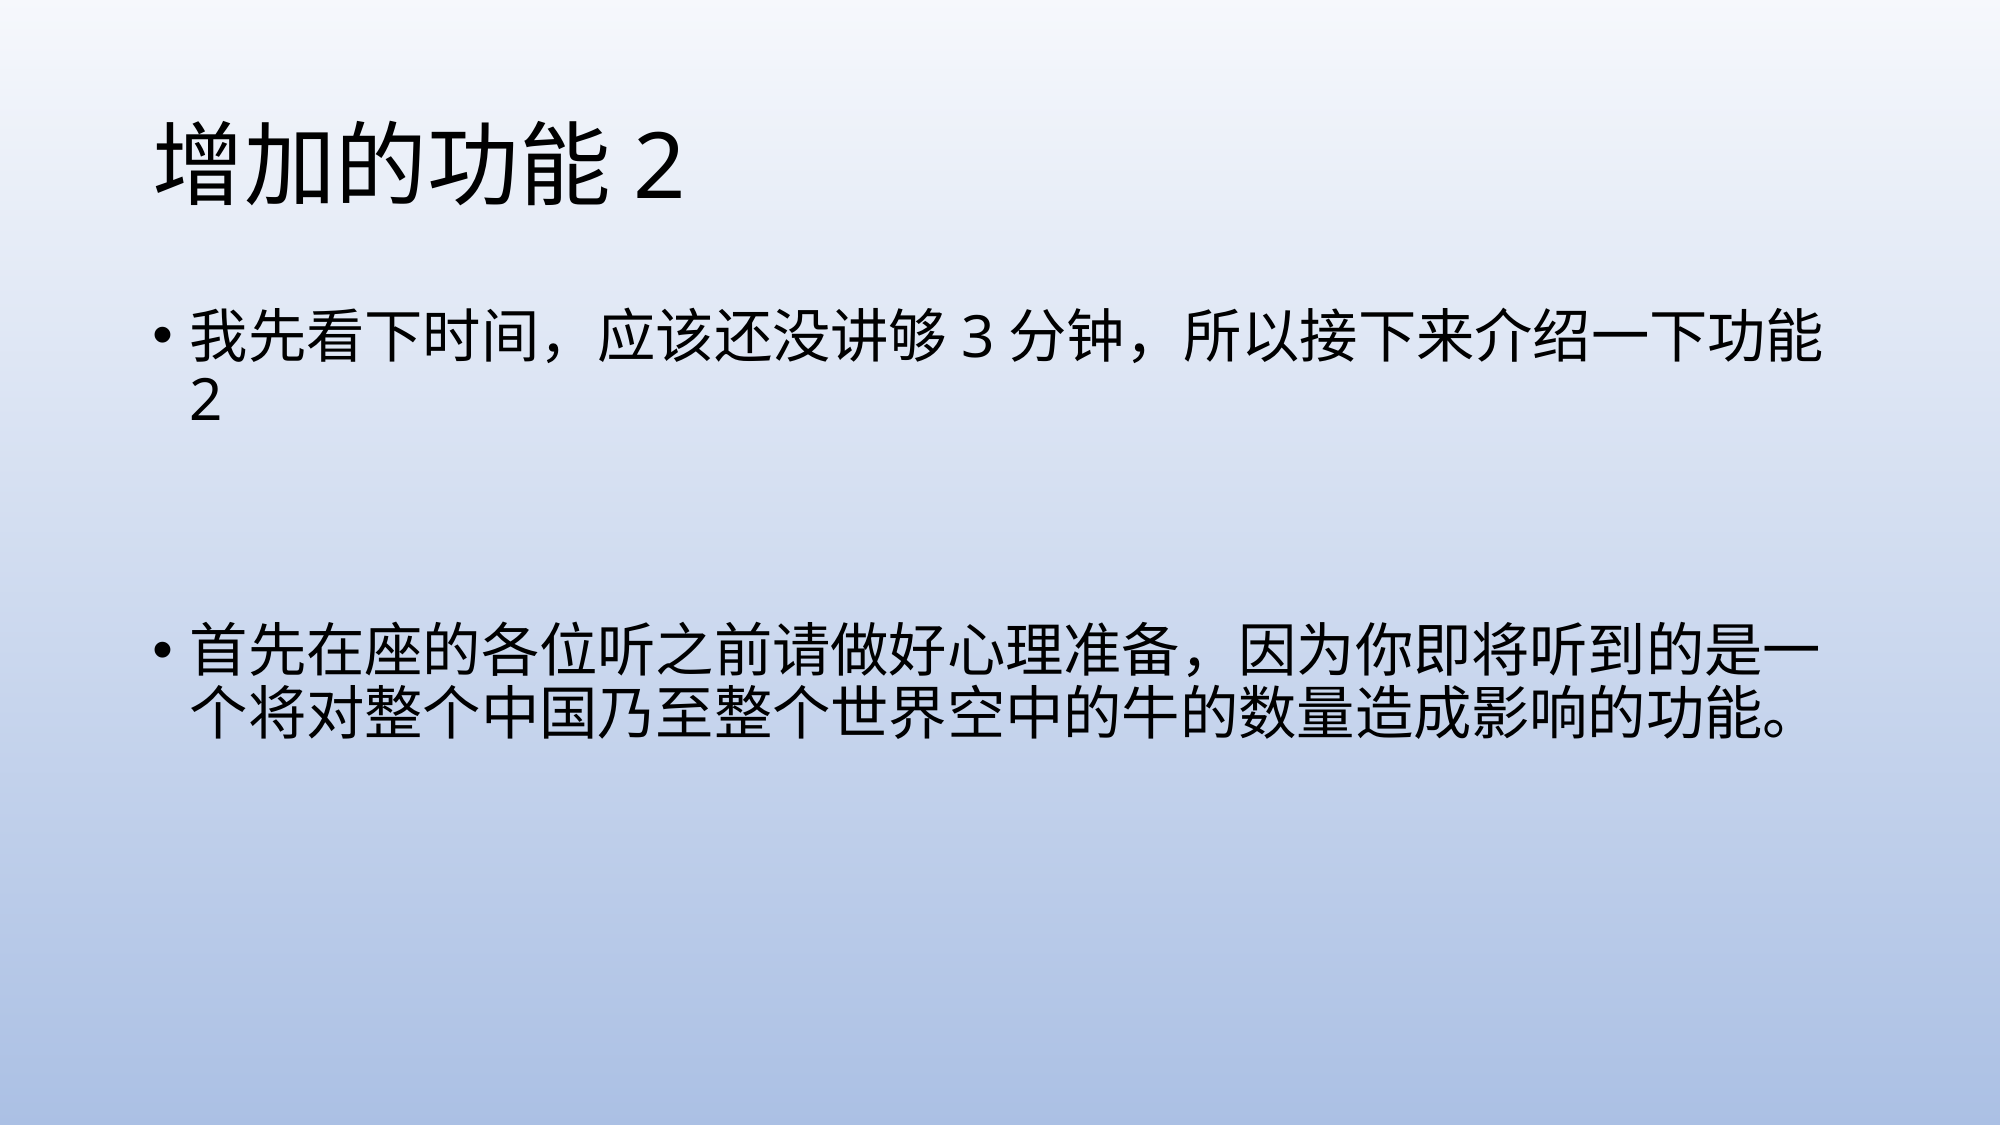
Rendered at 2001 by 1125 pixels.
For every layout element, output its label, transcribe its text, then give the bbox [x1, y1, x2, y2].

title 增加的功能2 [137, 59, 1863, 278]
list 我先看下时间，应该还没讲够3分钟，所以接下来介绍一下功能2 首先在座的各位听之前请做好心理准备，因为你即将听到的是一个将对整个中国乃至整个世界空中的牛的数量造成影响的功能。 [137, 299, 1863, 1014]
